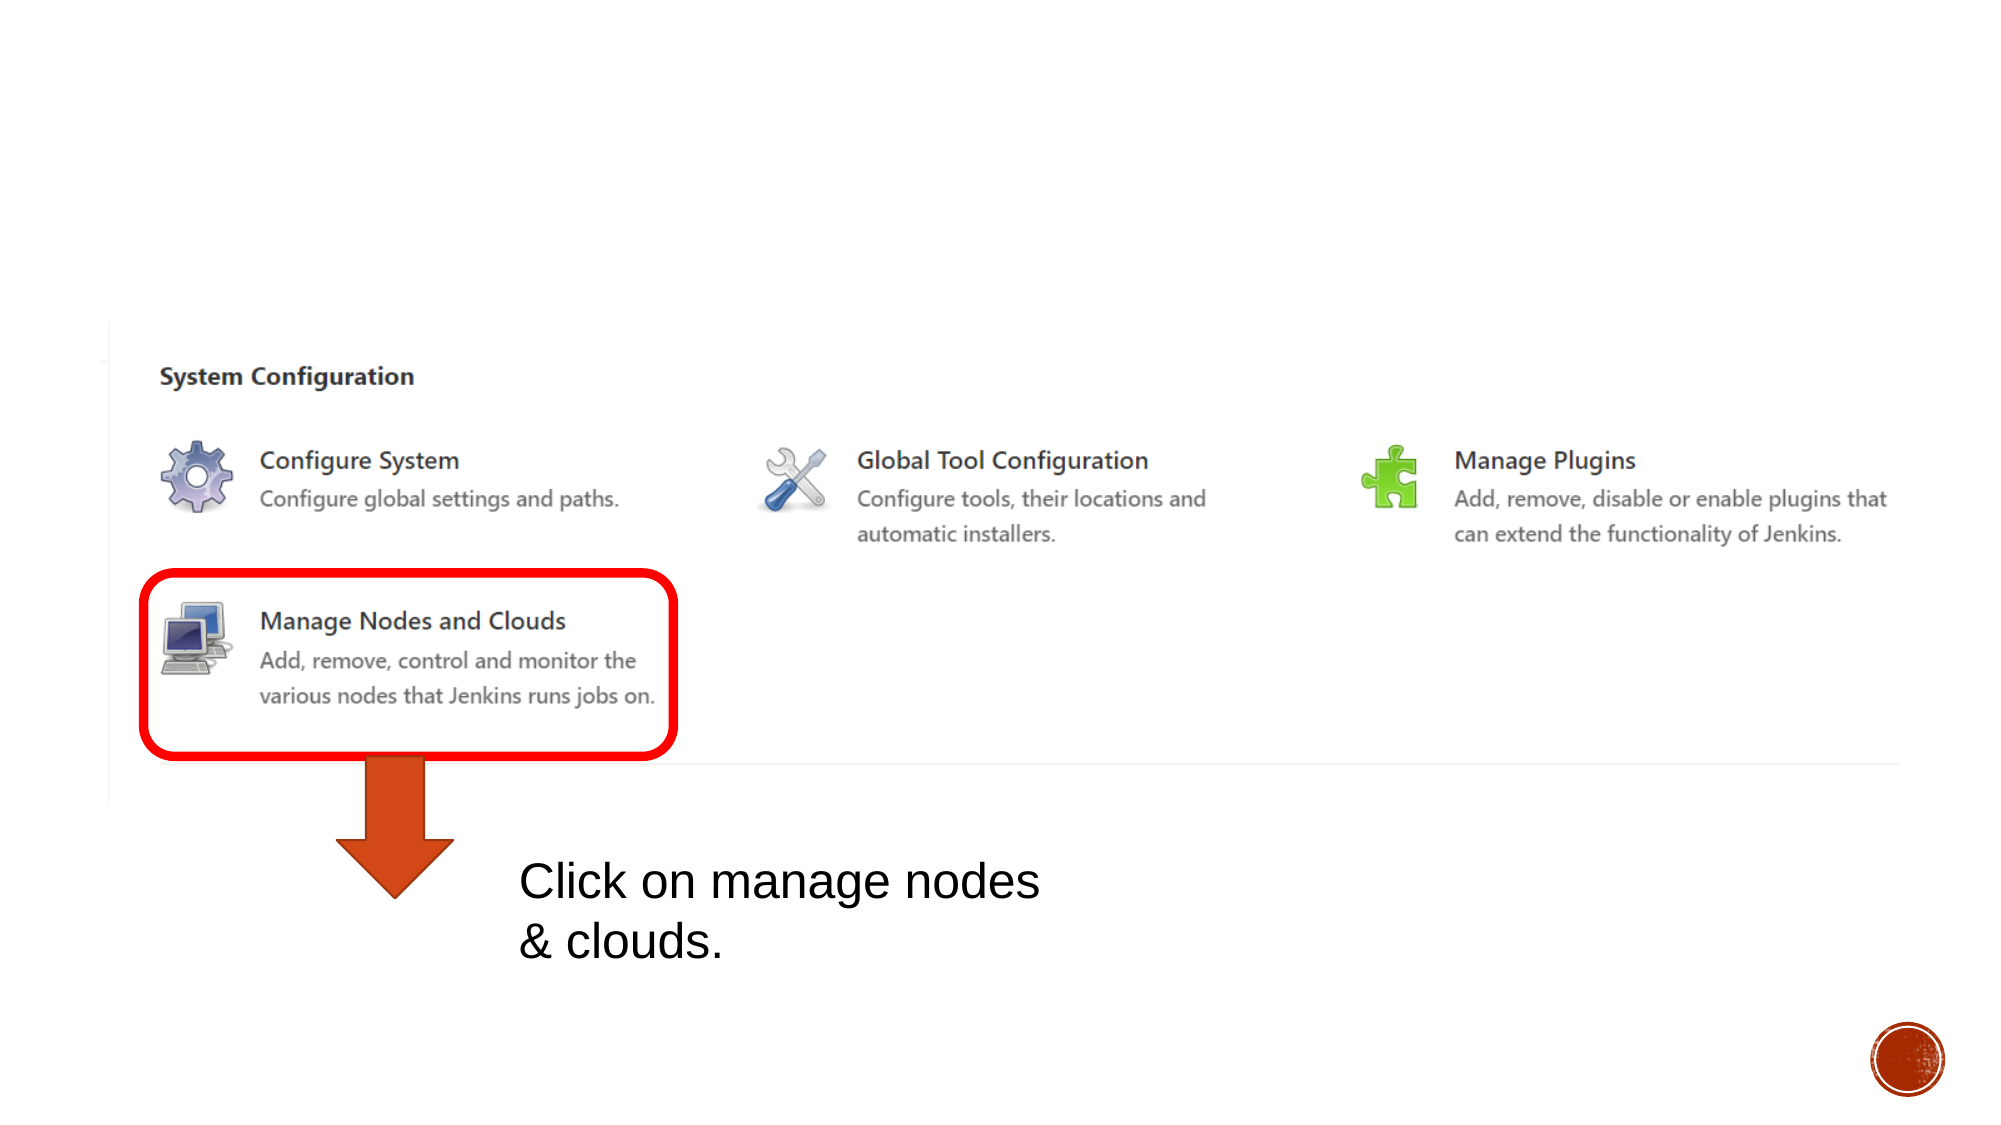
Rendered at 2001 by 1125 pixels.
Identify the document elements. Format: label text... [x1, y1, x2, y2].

picture [101, 322, 1899, 802]
text_box Click on manage nodes & clouds. [504, 840, 1074, 976]
text_box [335, 804, 455, 900]
